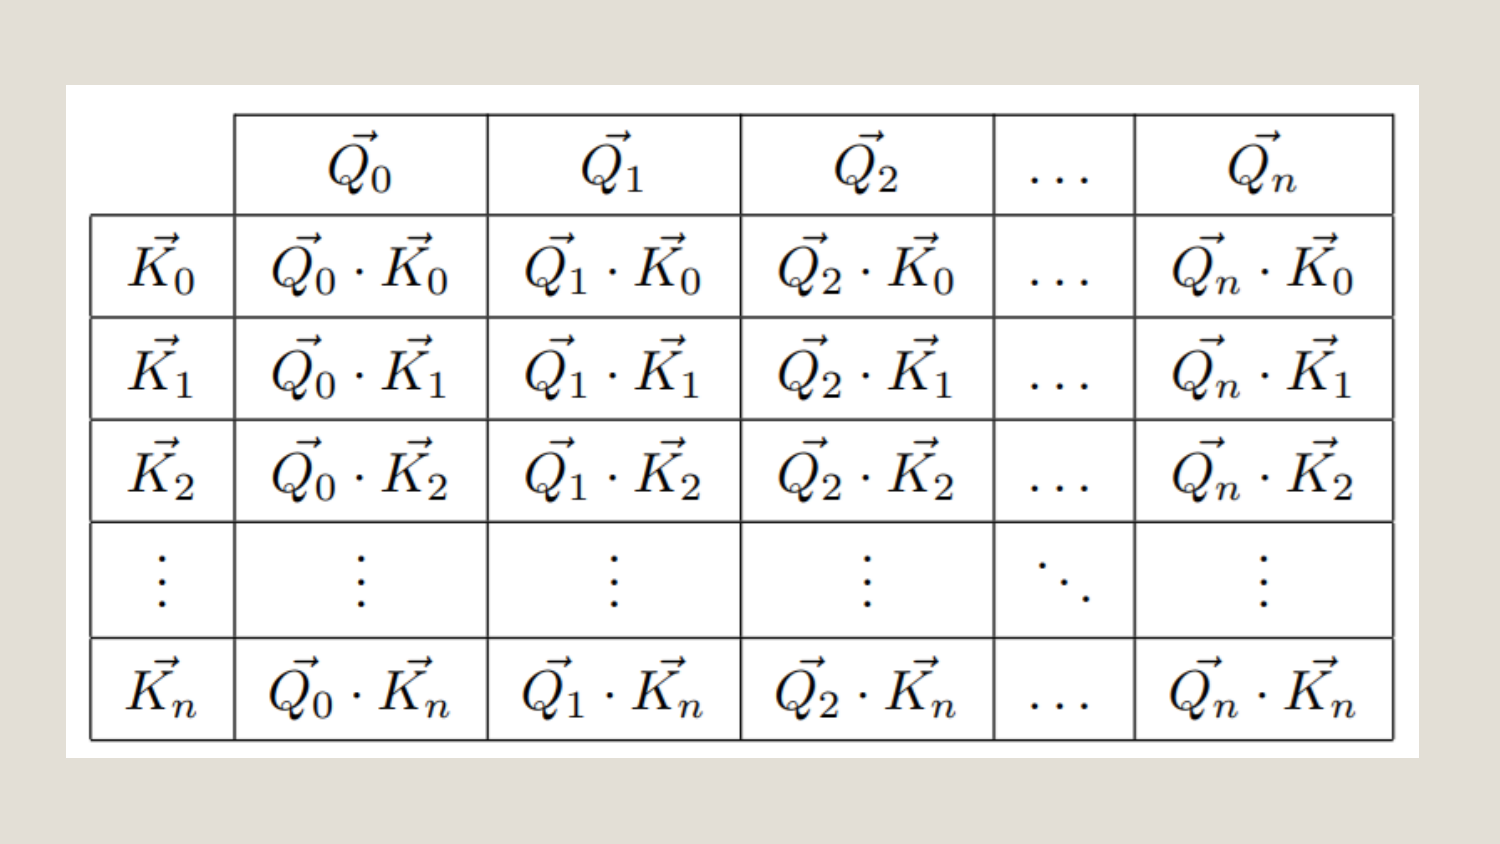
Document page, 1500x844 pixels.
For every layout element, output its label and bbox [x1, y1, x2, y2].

picture [65, 85, 1419, 759]
